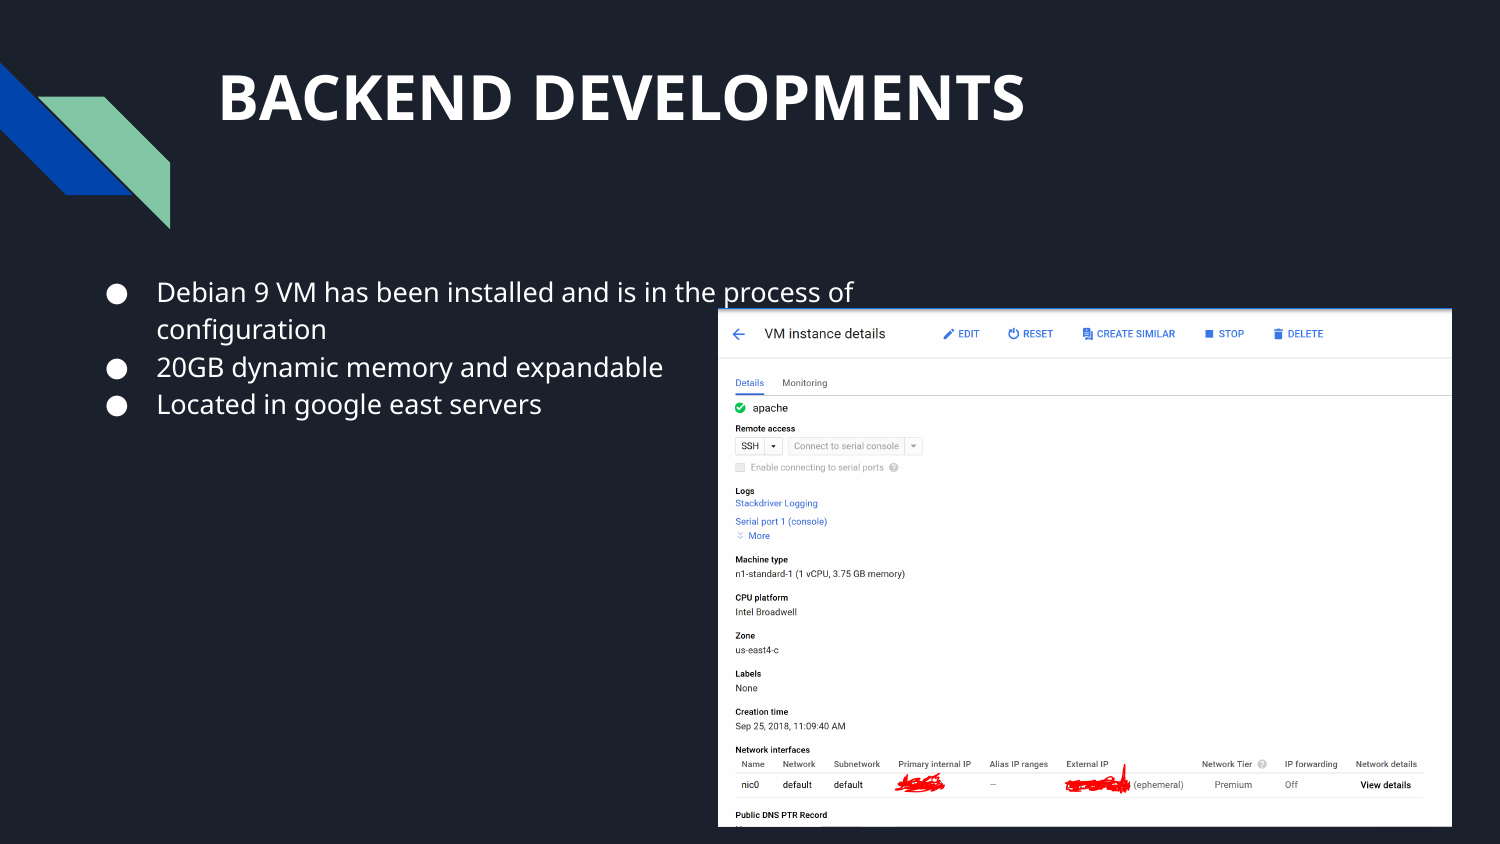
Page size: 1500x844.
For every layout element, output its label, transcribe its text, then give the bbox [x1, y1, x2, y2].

list Debian 9 VM has been installed and is in the process of configuration 20GB dynamic memory and expandable Located in google east servers [66, 255, 981, 733]
title BACKEND DEVELOPMENTS [202, 42, 1368, 180]
picture [718, 308, 1452, 828]
